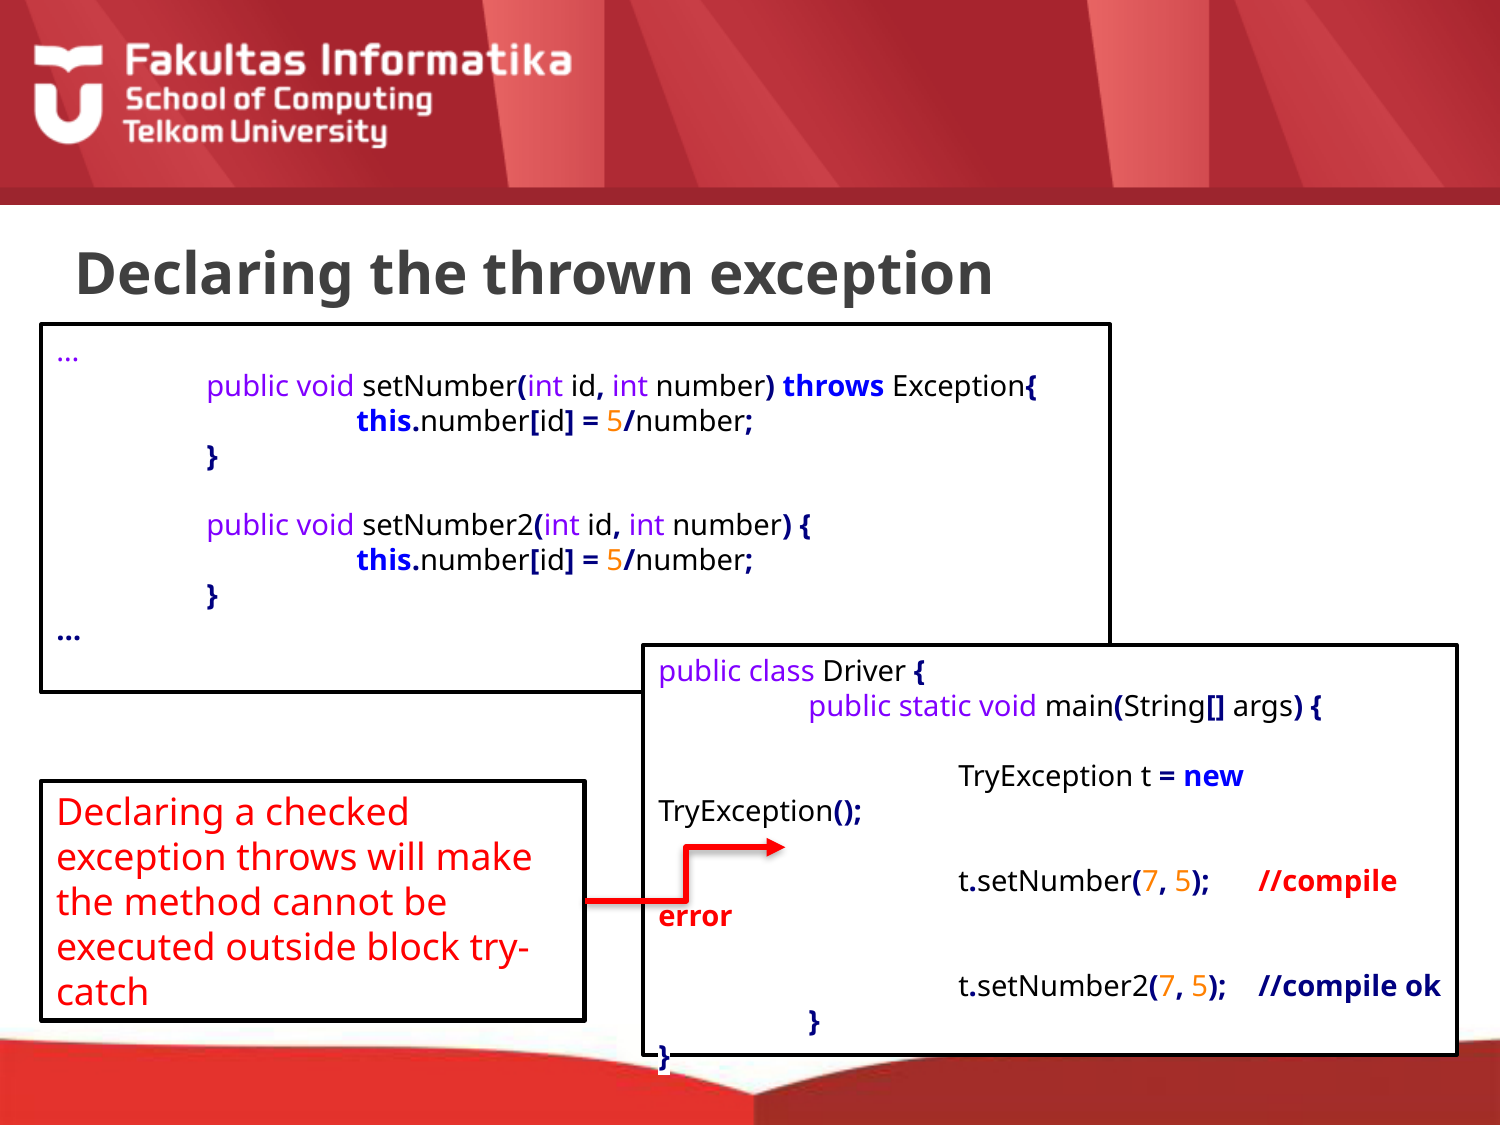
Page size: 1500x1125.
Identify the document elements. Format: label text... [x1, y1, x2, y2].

title Declaring the thrown exception [59, 219, 1426, 325]
text_box Declaring a checked exception throws will make the method cannot be executed outside block try-catch [39, 779, 587, 1023]
list … public void setNumber(int id, int number) throws Exception{ this.number[id] = 5/number; } public void setNumber2(int id, int number) { this.number[id] = 5/number; } … [39, 322, 1112, 694]
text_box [584, 846, 786, 903]
picture [0, 1024, 1500, 1125]
picture [0, 0, 1500, 205]
text_box public class Driver { public static void main(String[] args) { TryException t = new TryException(); t.setNumber(7, 5); //compile error t.setNumber2(7, 5); //compile ok } } [641, 643, 1459, 1057]
